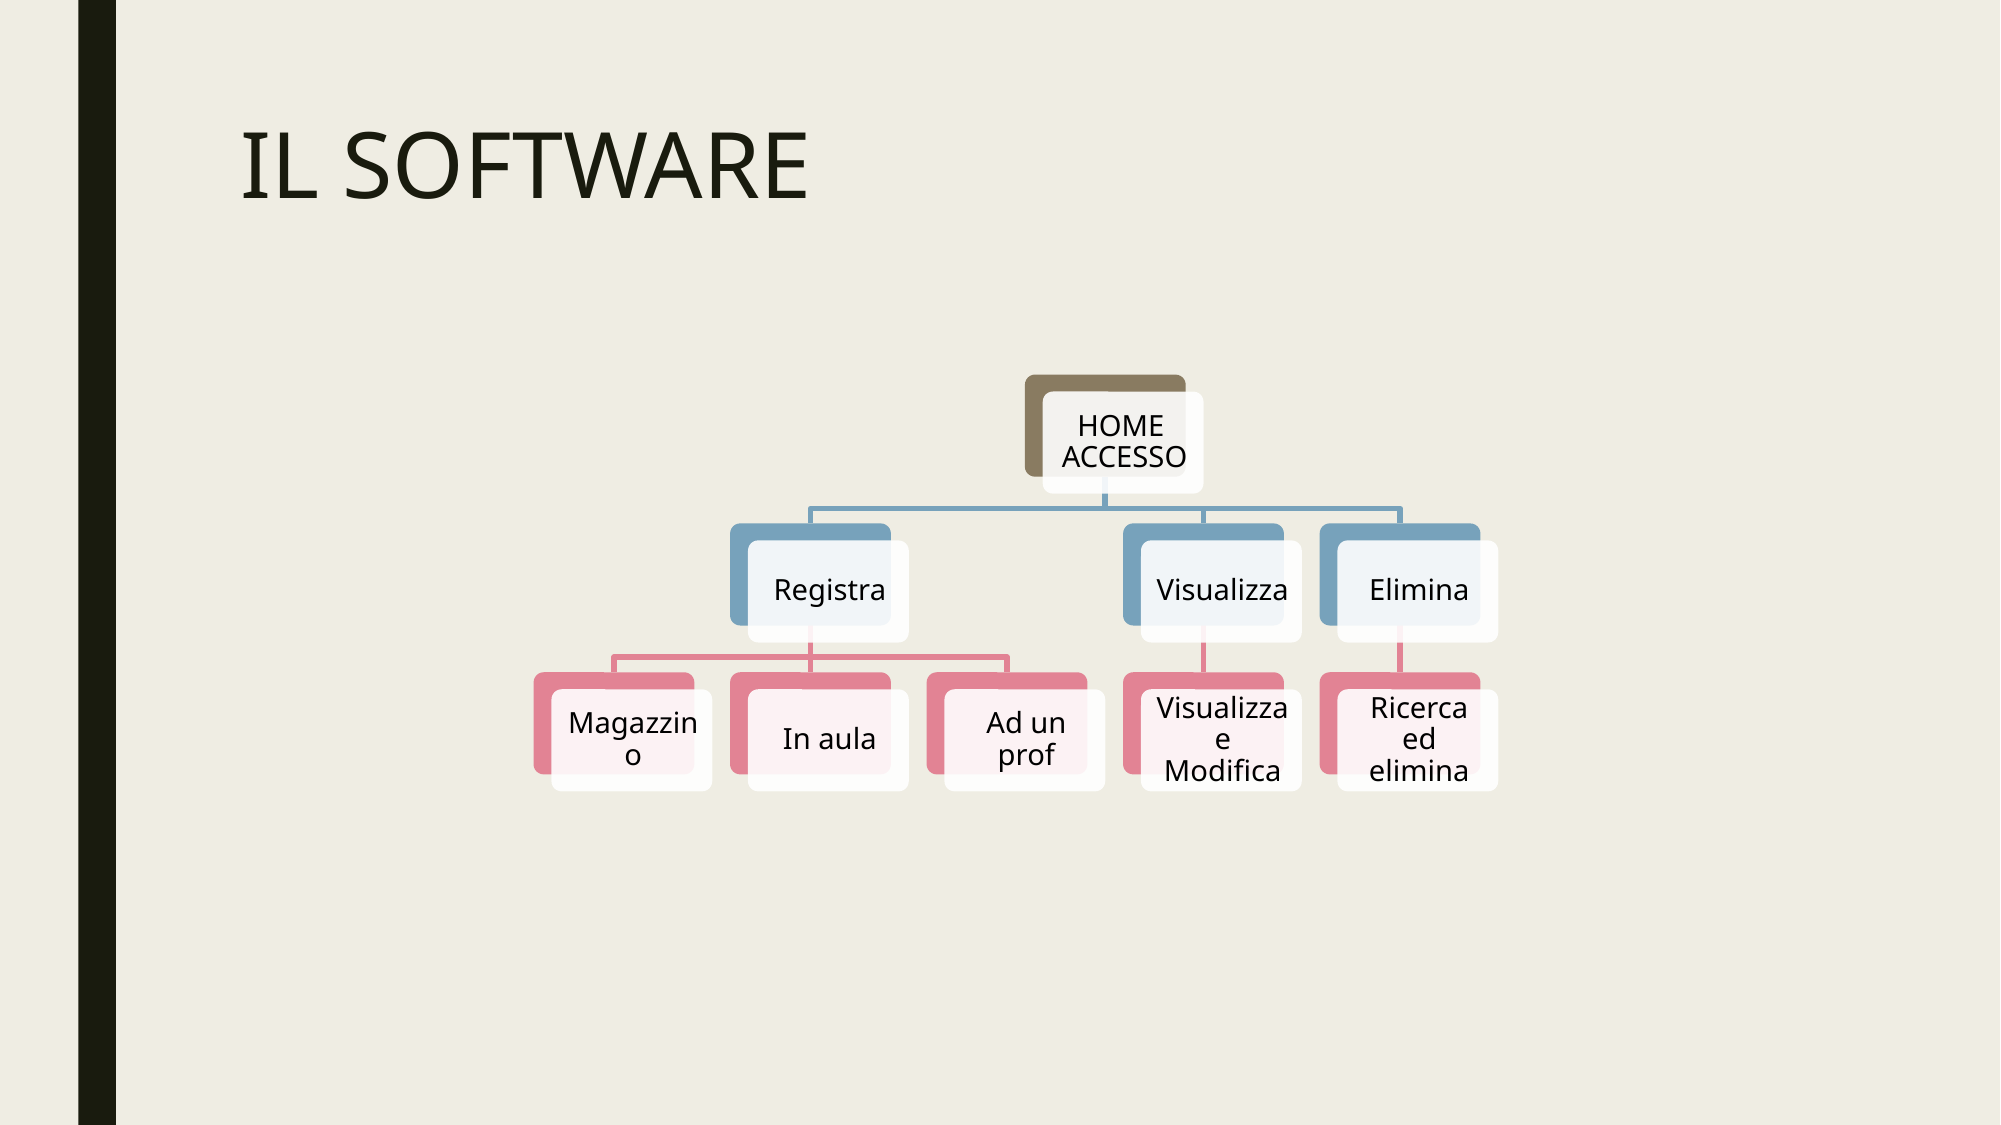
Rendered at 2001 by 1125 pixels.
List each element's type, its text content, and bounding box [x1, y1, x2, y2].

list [533, 246, 1499, 920]
title IL SOFTWARE [225, 112, 1800, 357]
